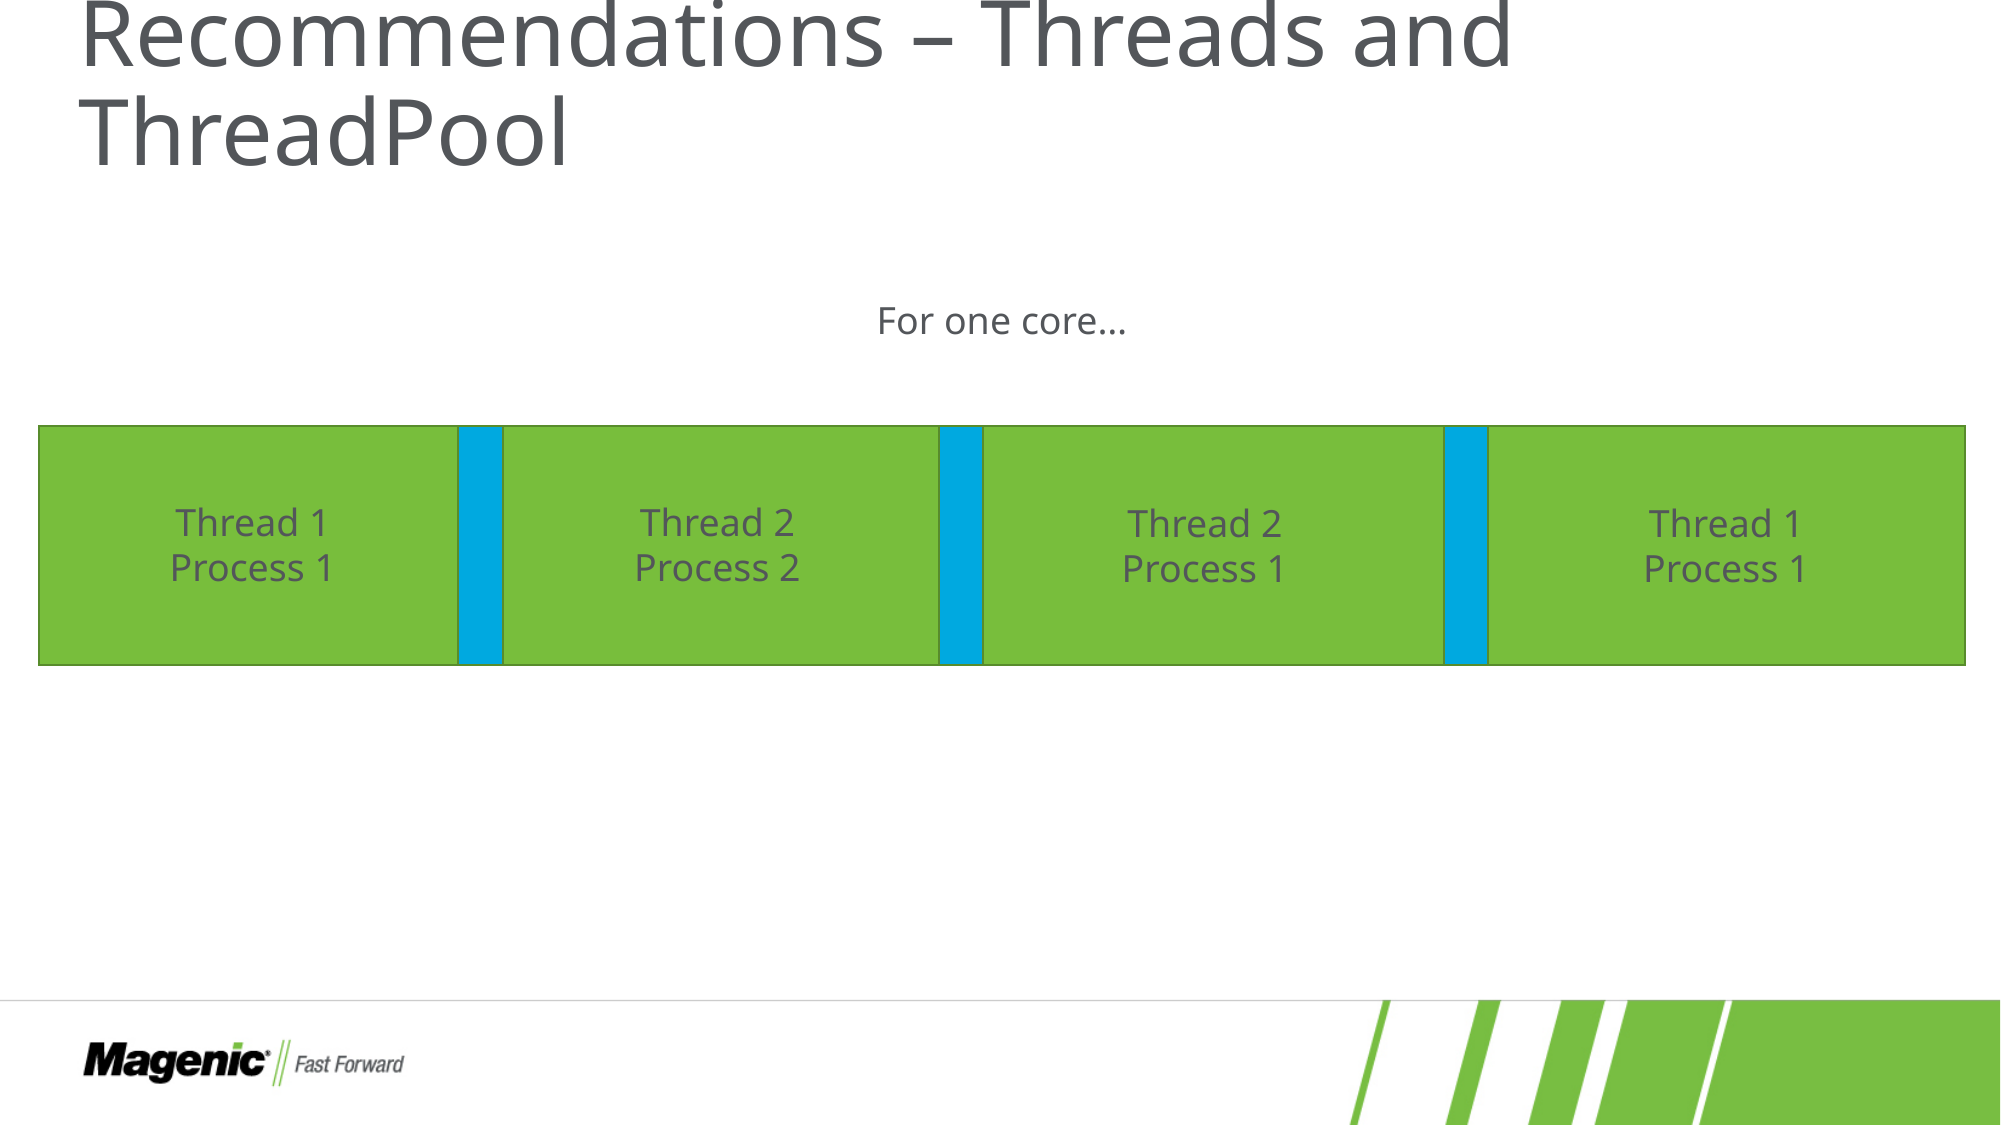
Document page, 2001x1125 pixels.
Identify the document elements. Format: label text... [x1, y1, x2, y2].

text_box [1443, 425, 1489, 666]
text_box [504, 425, 938, 666]
text_box [938, 425, 984, 666]
text_box [1489, 425, 1966, 666]
text_box [984, 425, 1443, 666]
text_box [38, 425, 457, 666]
text_box Thread 1 Process 1 [1628, 492, 1825, 598]
text_box Thread 1 Process 1 [154, 491, 352, 597]
text_box For one core… [861, 289, 1143, 350]
picture [0, 0, 2001, 1125]
title Recommendations – Threads and ThreadPool [63, 41, 1938, 131]
text_box Thread 2 Process 1 [1106, 492, 1304, 598]
text_box [457, 425, 504, 666]
text_box Thread 2 Process 2 [619, 491, 816, 597]
